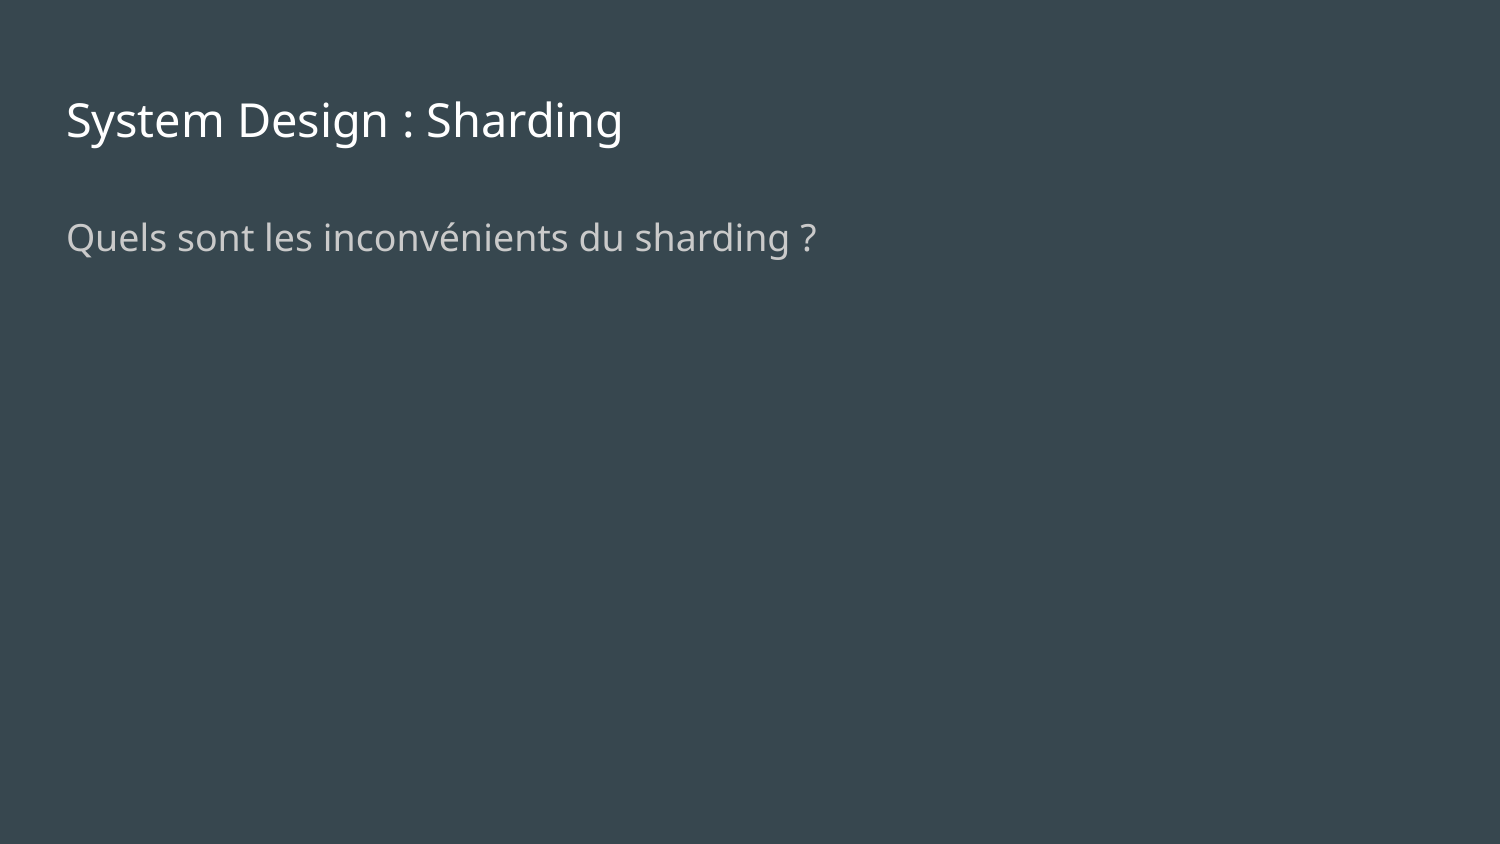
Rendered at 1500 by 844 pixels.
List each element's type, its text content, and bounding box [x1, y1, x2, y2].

list Quels sont les inconvénients du sharding ? [51, 189, 1449, 750]
title System Design : Sharding [51, 72, 1449, 167]
